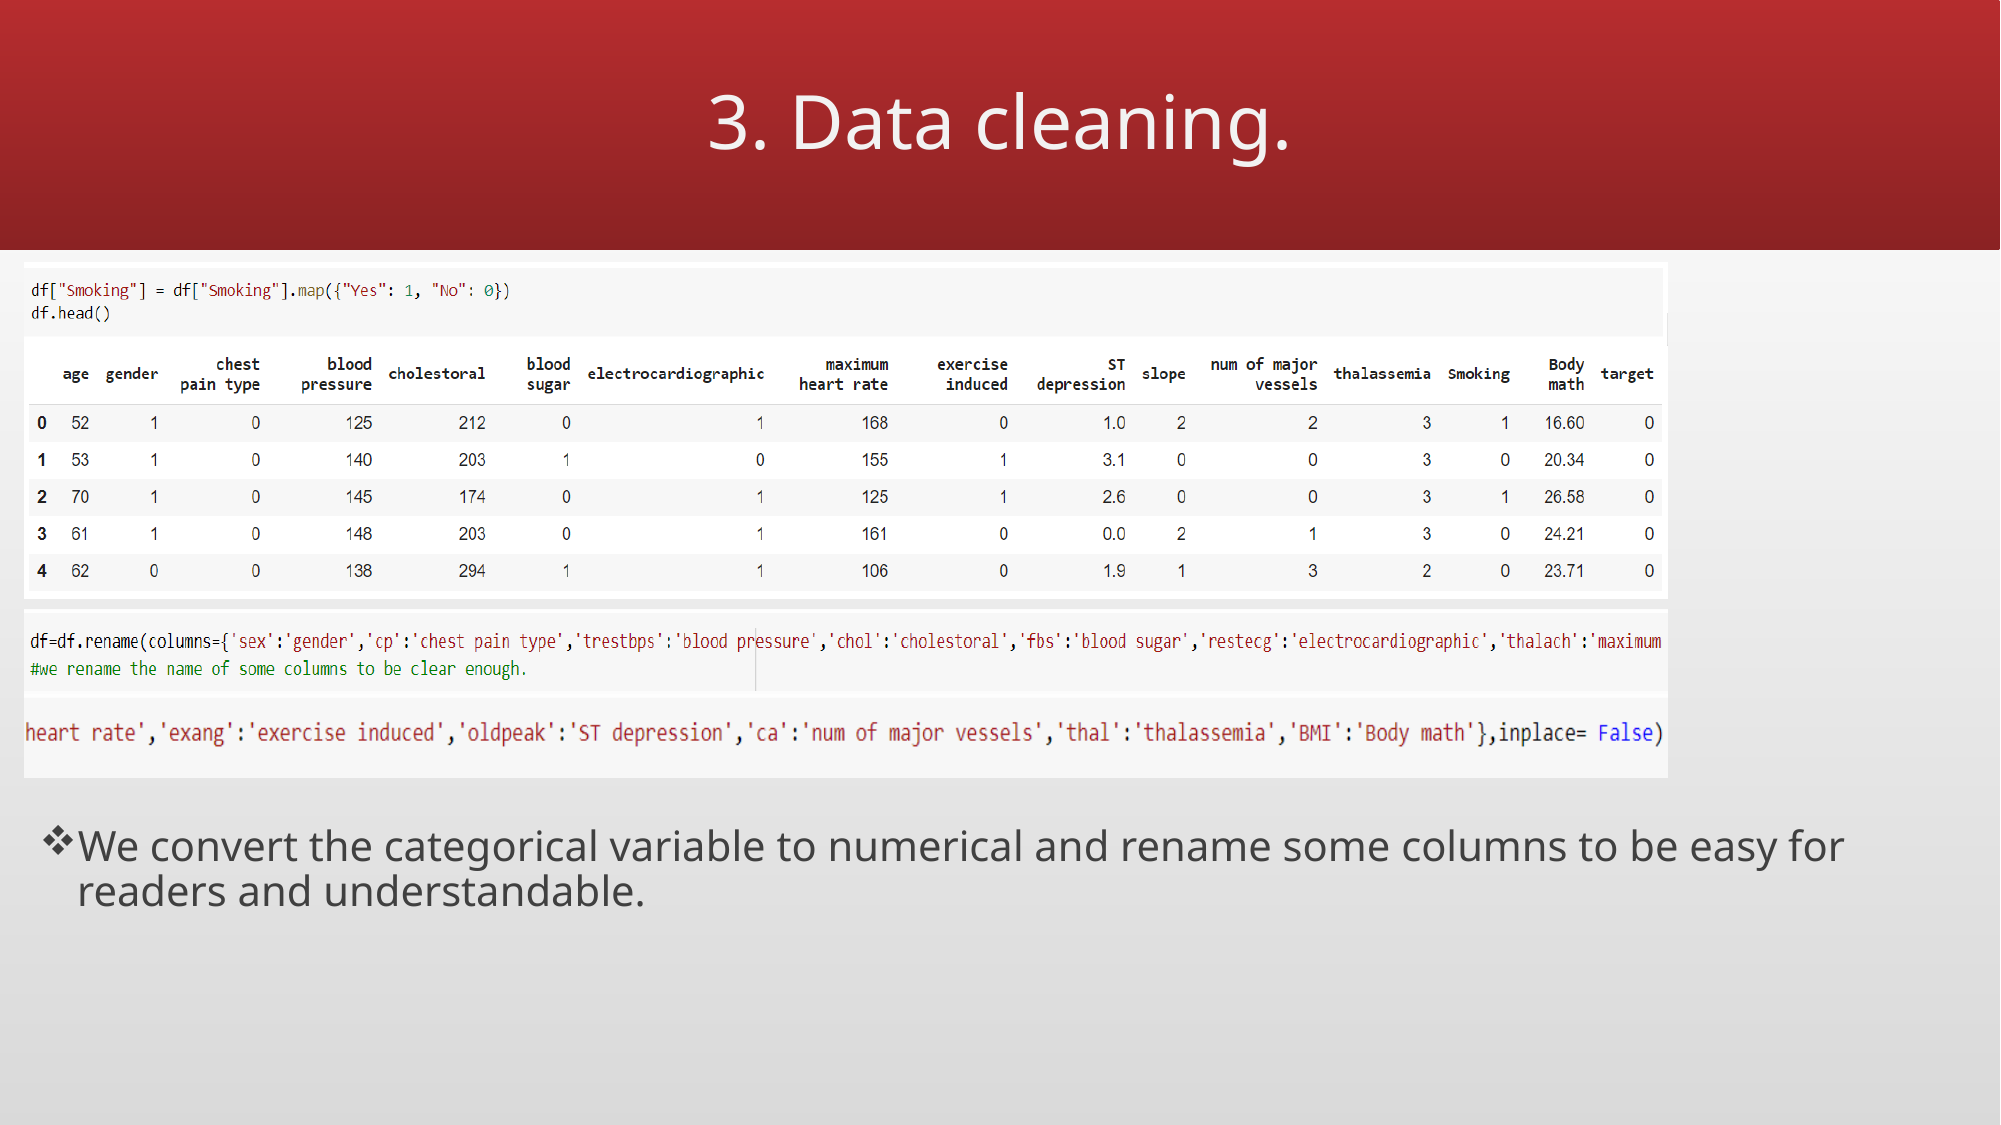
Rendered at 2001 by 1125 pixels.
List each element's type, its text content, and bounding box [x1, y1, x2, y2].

picture [24, 609, 1668, 778]
list [0, 275, 1950, 1109]
text_box We convert the categorical variable to numerical and rename some columns to be easy for readers and understandable. [24, 818, 1975, 1050]
title 3. Data cleaning. [174, 16, 1825, 234]
picture [24, 262, 1668, 600]
